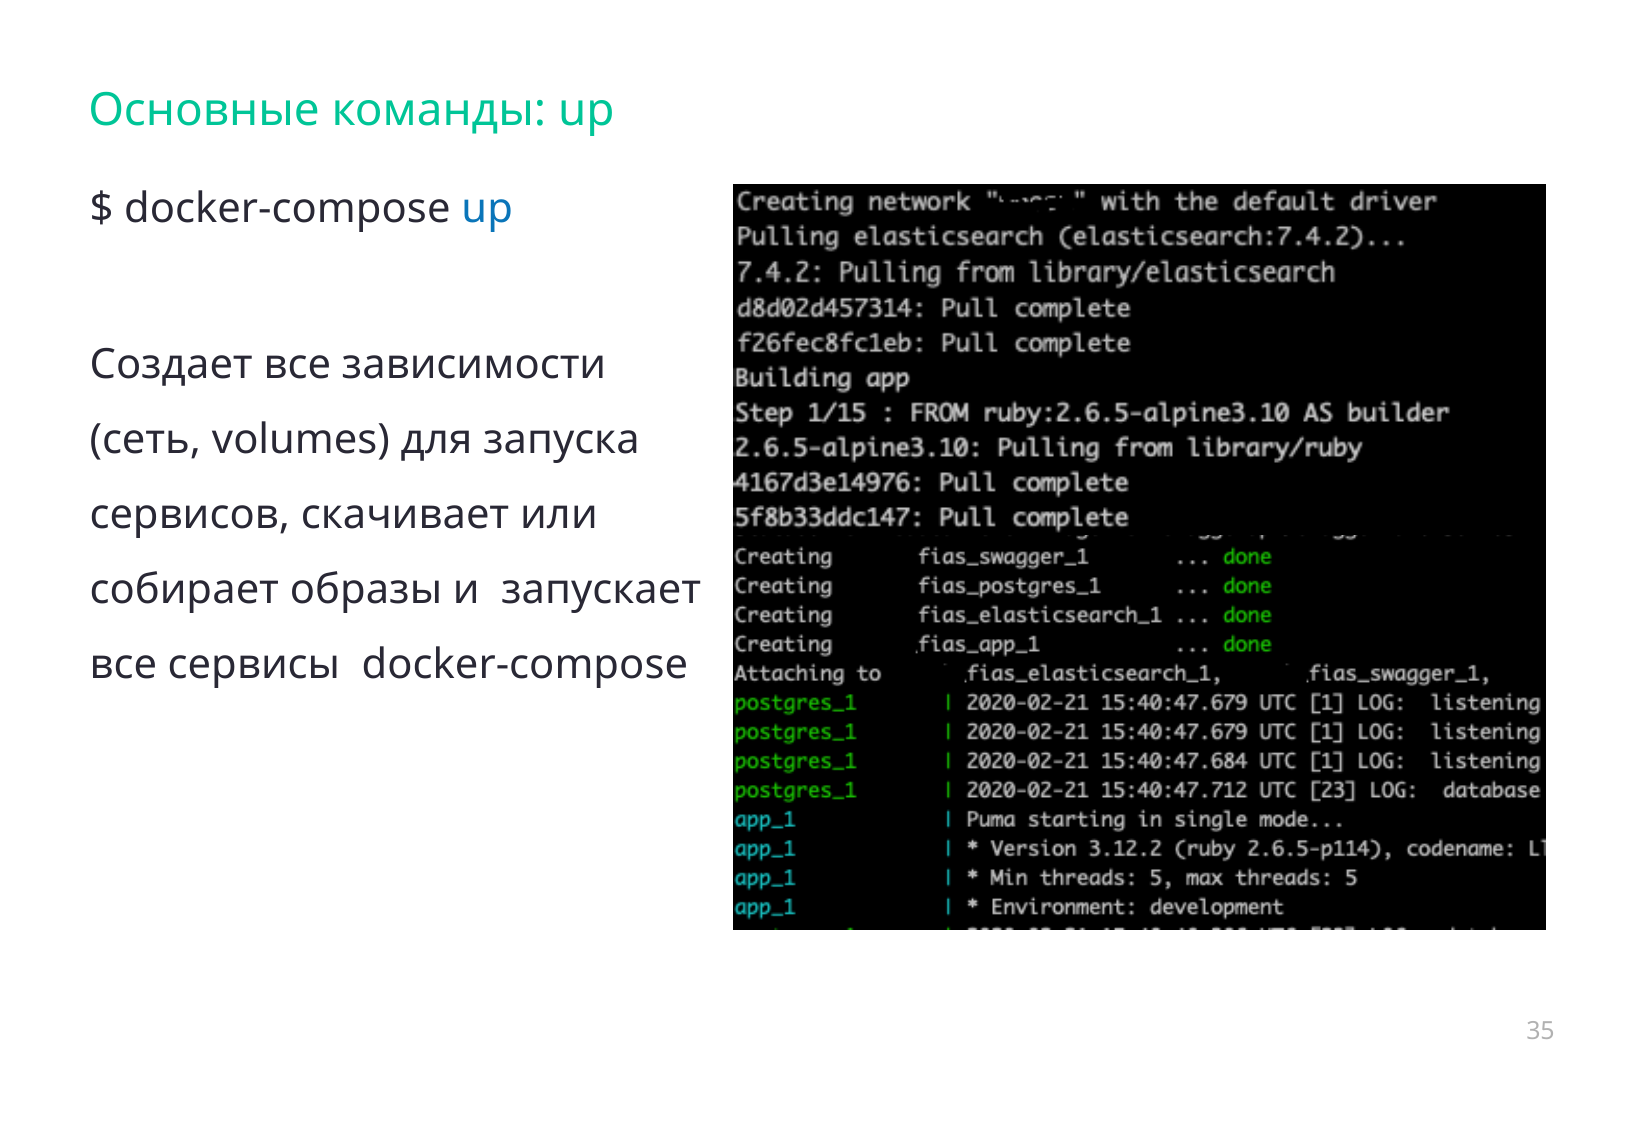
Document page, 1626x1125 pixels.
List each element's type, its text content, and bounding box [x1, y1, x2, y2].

title Основные команды: up [86, 77, 712, 268]
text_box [733, 184, 1547, 930]
text_box $ docker-compose up Создает все зависимости (сеть, volumes) для запуска сервисов, скачивает или собирает образы и запускает все сервисы docker-compose [87, 178, 712, 687]
slide_number 35 [1519, 1014, 1564, 1076]
